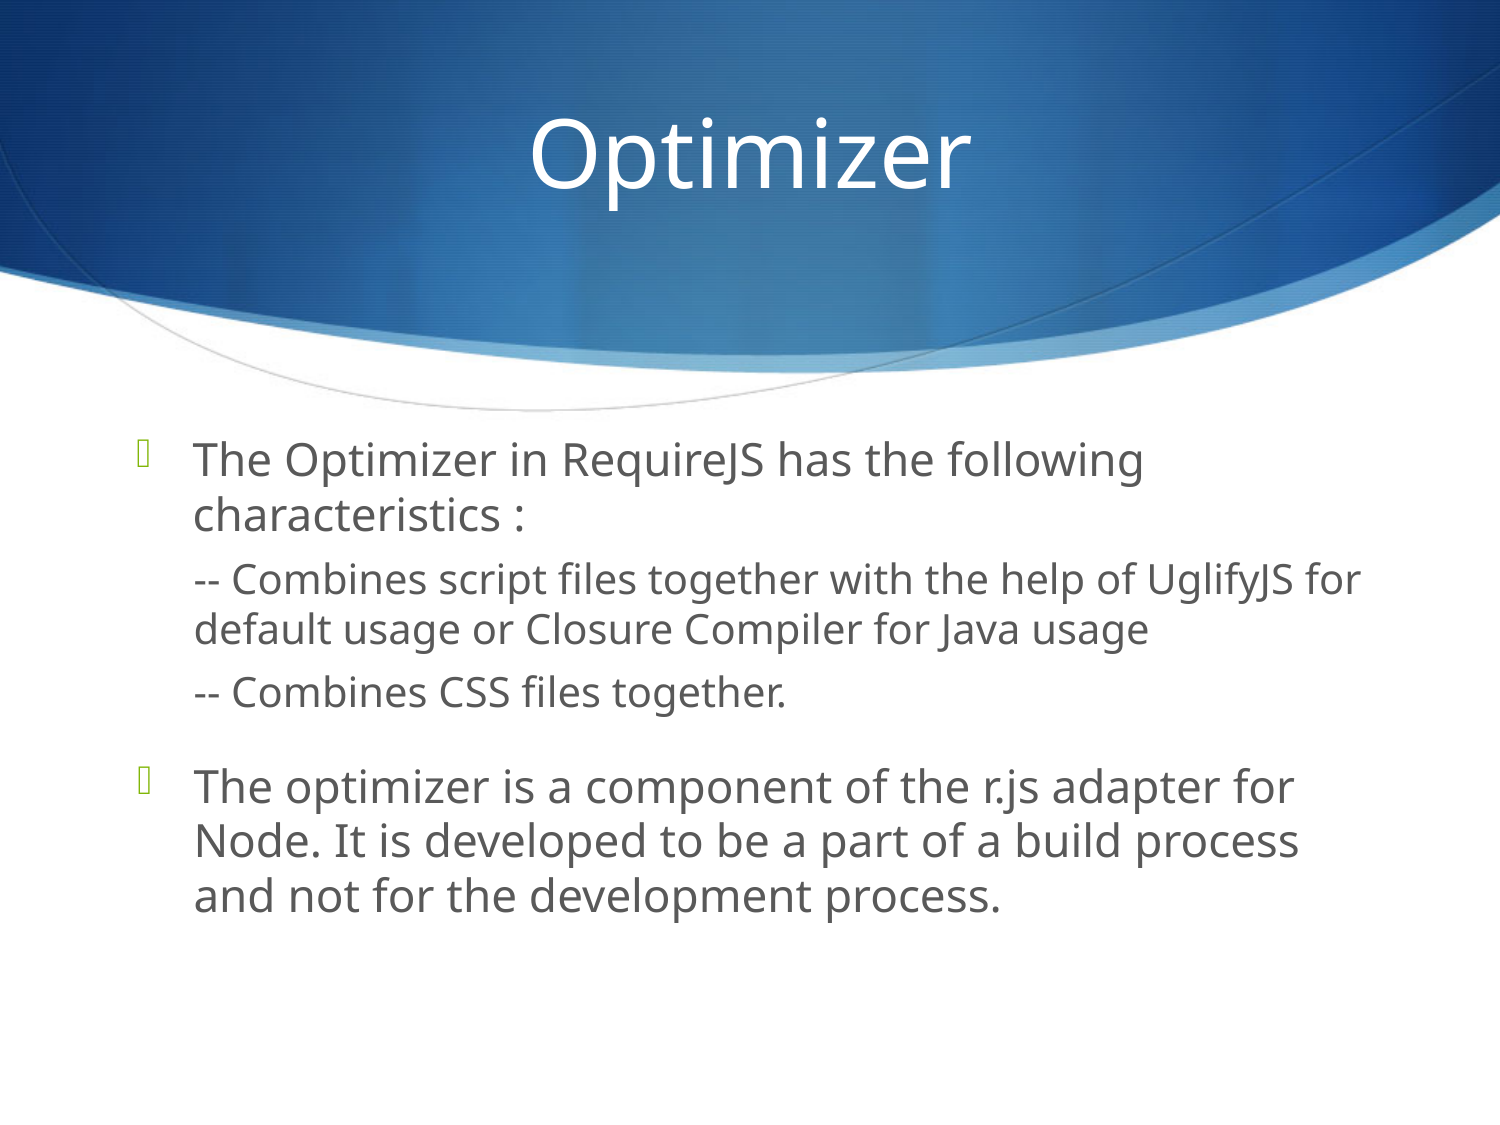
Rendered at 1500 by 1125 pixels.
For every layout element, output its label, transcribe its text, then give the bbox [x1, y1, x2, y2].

list The Optimizer in RequireJS has the following characteristics : -- Combines script files together with the help of UglifyJS for default usage or Closure Compiler for Java usage -- Combines CSS files together. The optimizer is a component of the r.js adapter for Node. It is developed to be a part of a build process and not for the development process. [121, 422, 1379, 991]
title Optimizer [75, 56, 1425, 245]
picture [0, 0, 1500, 1125]
